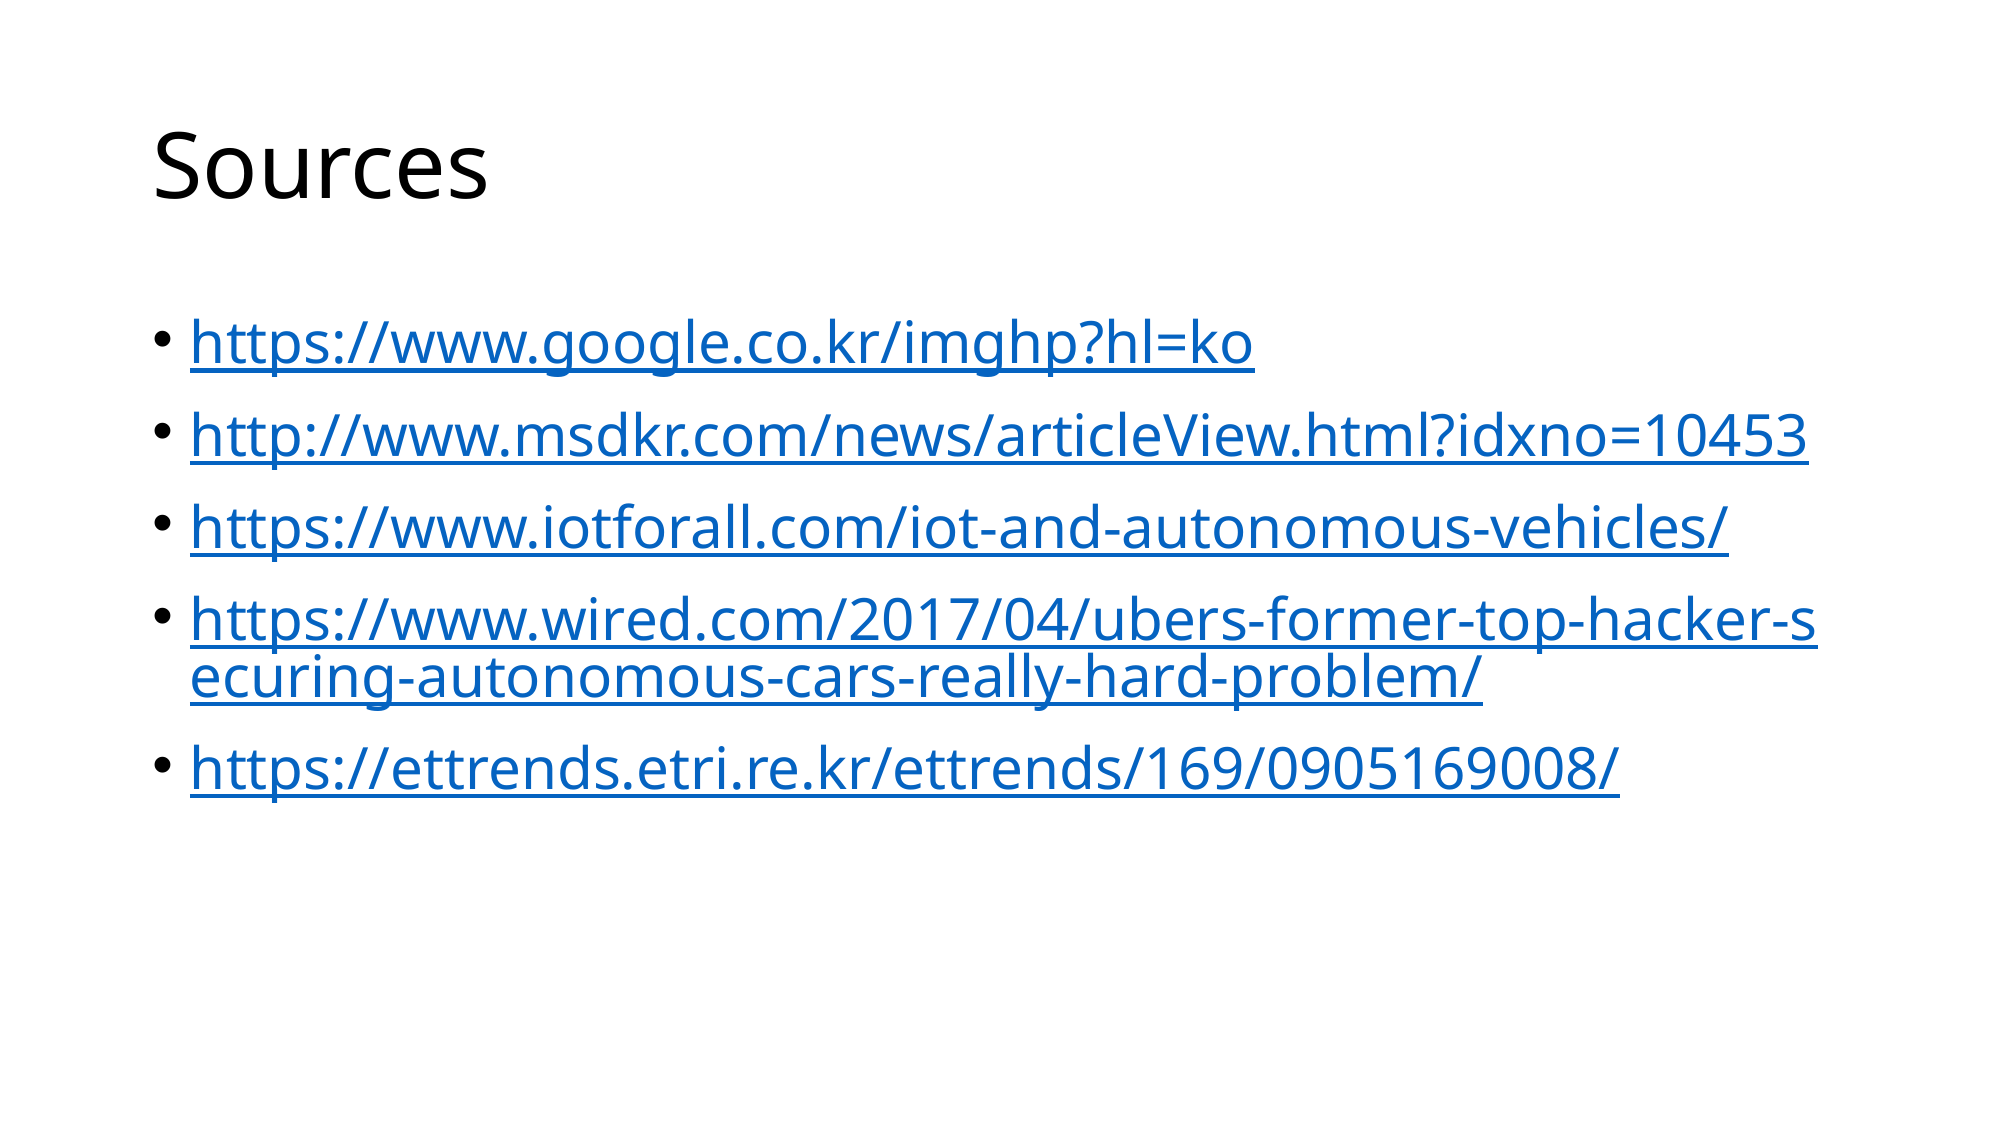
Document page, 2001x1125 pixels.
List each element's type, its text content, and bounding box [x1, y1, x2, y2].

title Sources [137, 59, 1863, 278]
list https://www.google.co.kr/imghp?hl=ko http://www.msdkr.com/news/articleView.html?idxno=10453 https://www.iotforall.com/iot-and-autonomous-vehicles/ https://www.wired.com/2017/04/ubers-former-top-hacker-securing-autonomous-cars-really-hard-problem/ https://ettrends.etri.re.kr/ettrends/169/0905169008/ [137, 299, 1863, 1014]
